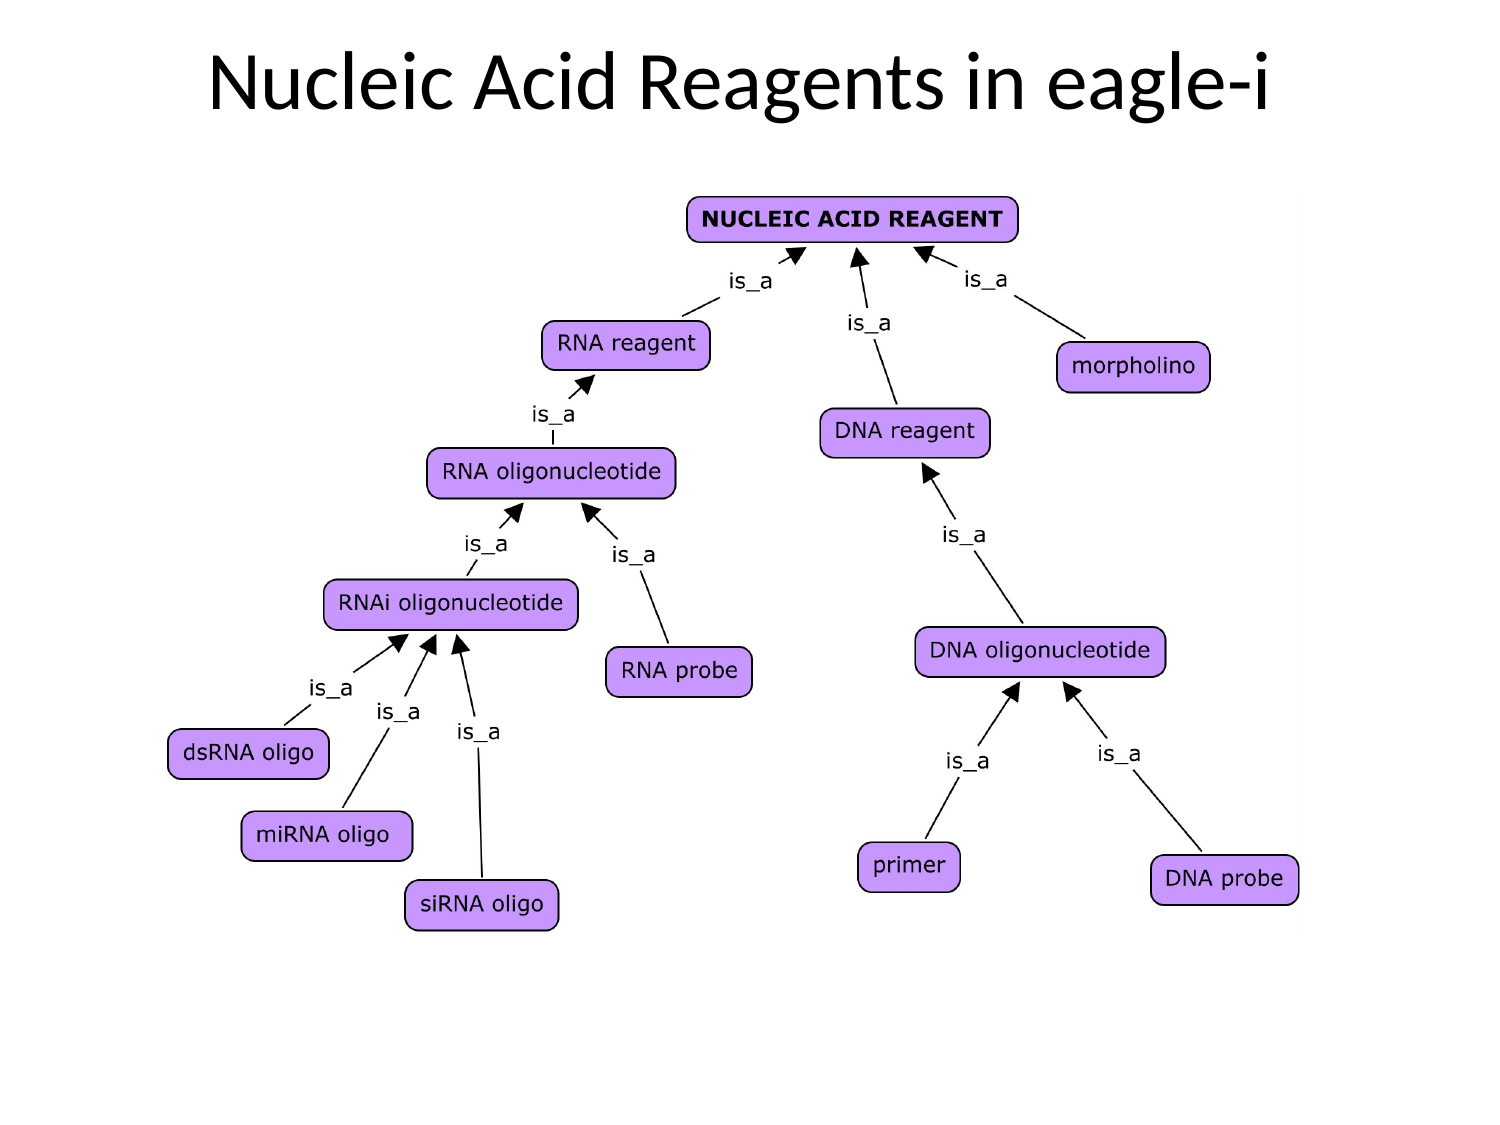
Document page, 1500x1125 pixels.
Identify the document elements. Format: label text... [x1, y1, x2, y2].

picture [166, 193, 1303, 934]
text_box Nucleic Acid Reagents in eagle-i [65, 18, 1415, 206]
